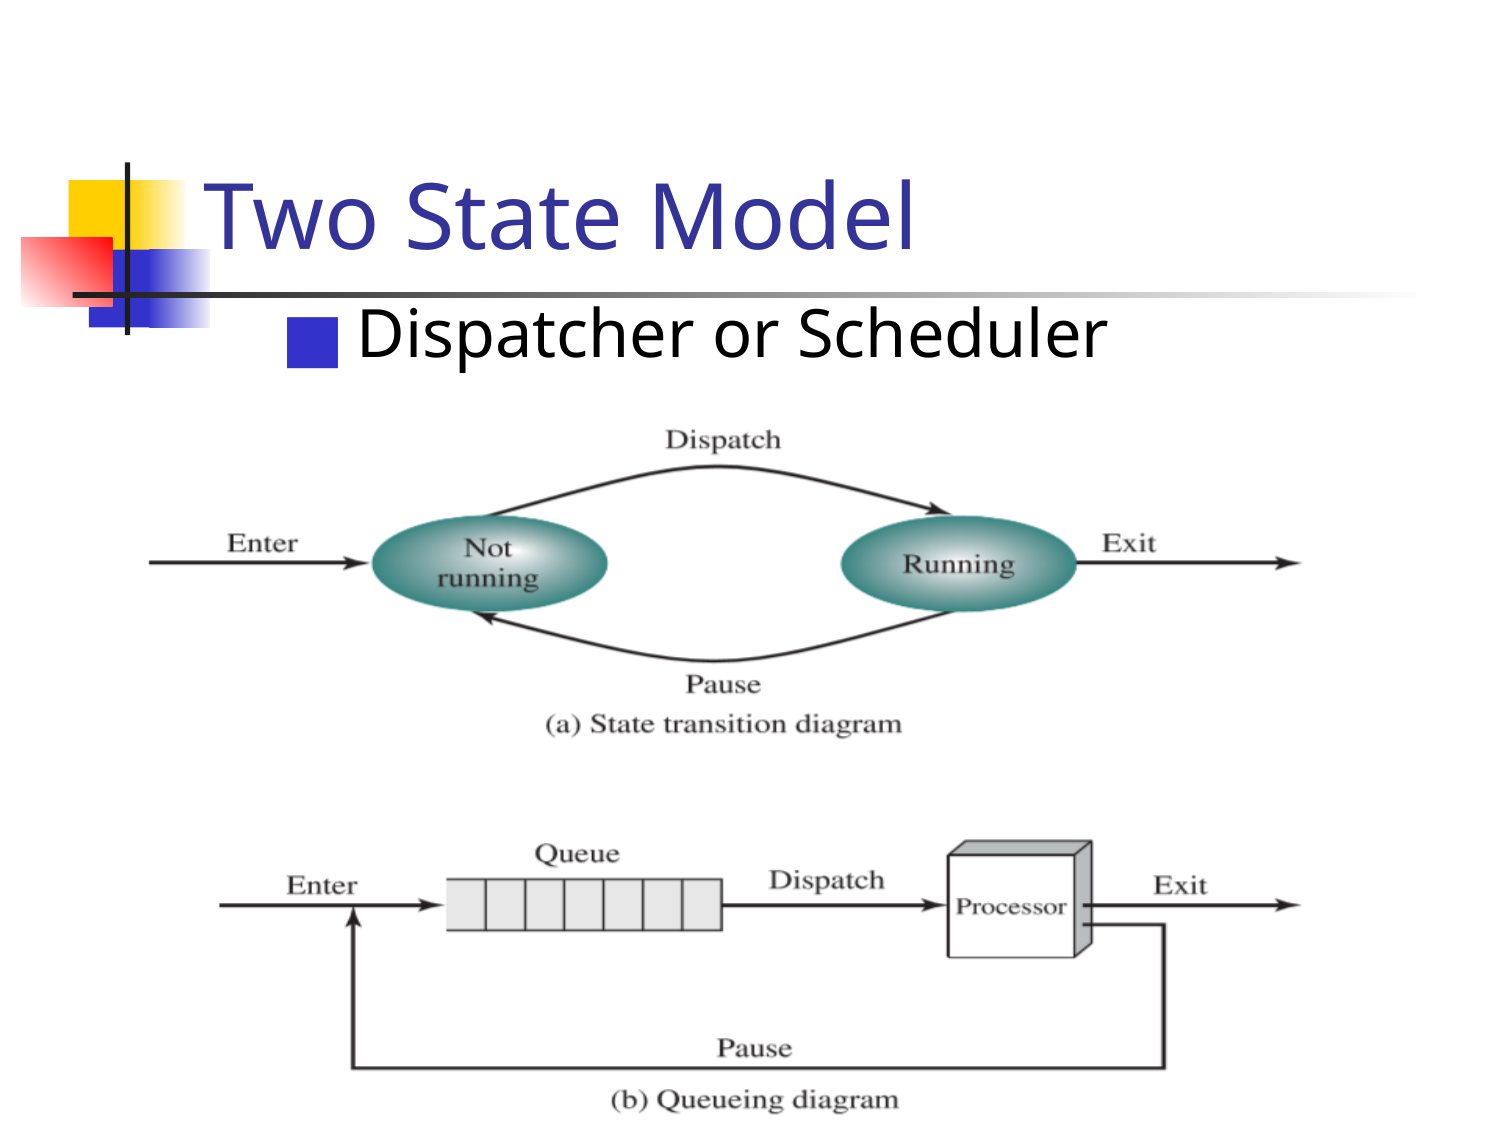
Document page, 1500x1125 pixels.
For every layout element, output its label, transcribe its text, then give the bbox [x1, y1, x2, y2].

picture [129, 410, 1335, 1125]
title Two State Model [188, 35, 1468, 275]
list Dispatcher or Scheduler [246, 282, 1400, 403]
